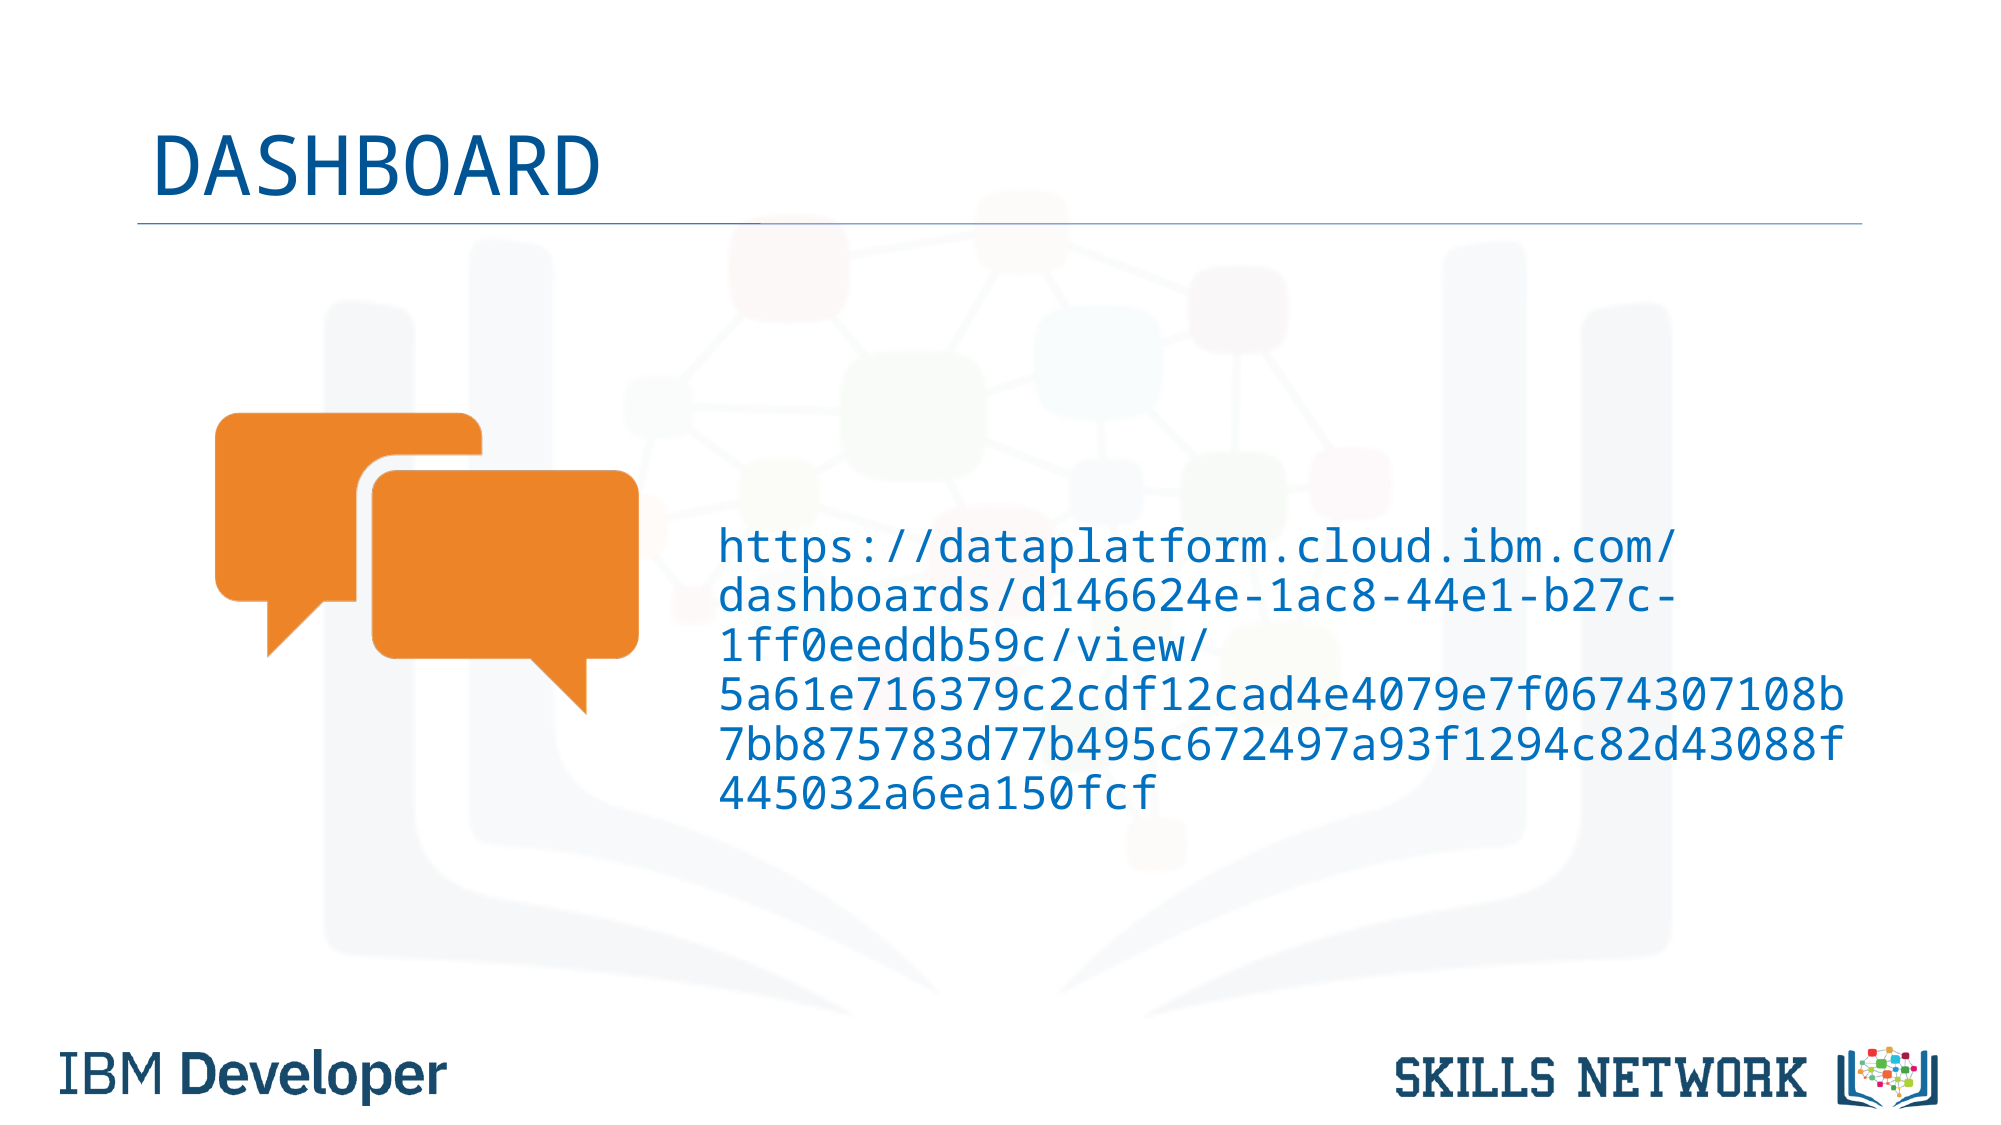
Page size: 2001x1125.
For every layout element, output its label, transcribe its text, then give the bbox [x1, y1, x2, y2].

picture [1390, 1045, 1945, 1111]
picture [176, 311, 678, 813]
title DASHBOARD [137, 59, 1863, 278]
picture [55, 1045, 459, 1108]
list https://dataplatform.cloud.ibm.com/dashboards/d146624e-1ac8-44e1-b27c-1ff0eeddb59c/view/5a61e716379c2cdf12cad4e4079e7f0674307108b7bb875783d77b495c672497a93f1294c82d43088f445032a6ea150fcf [702, 515, 1863, 937]
